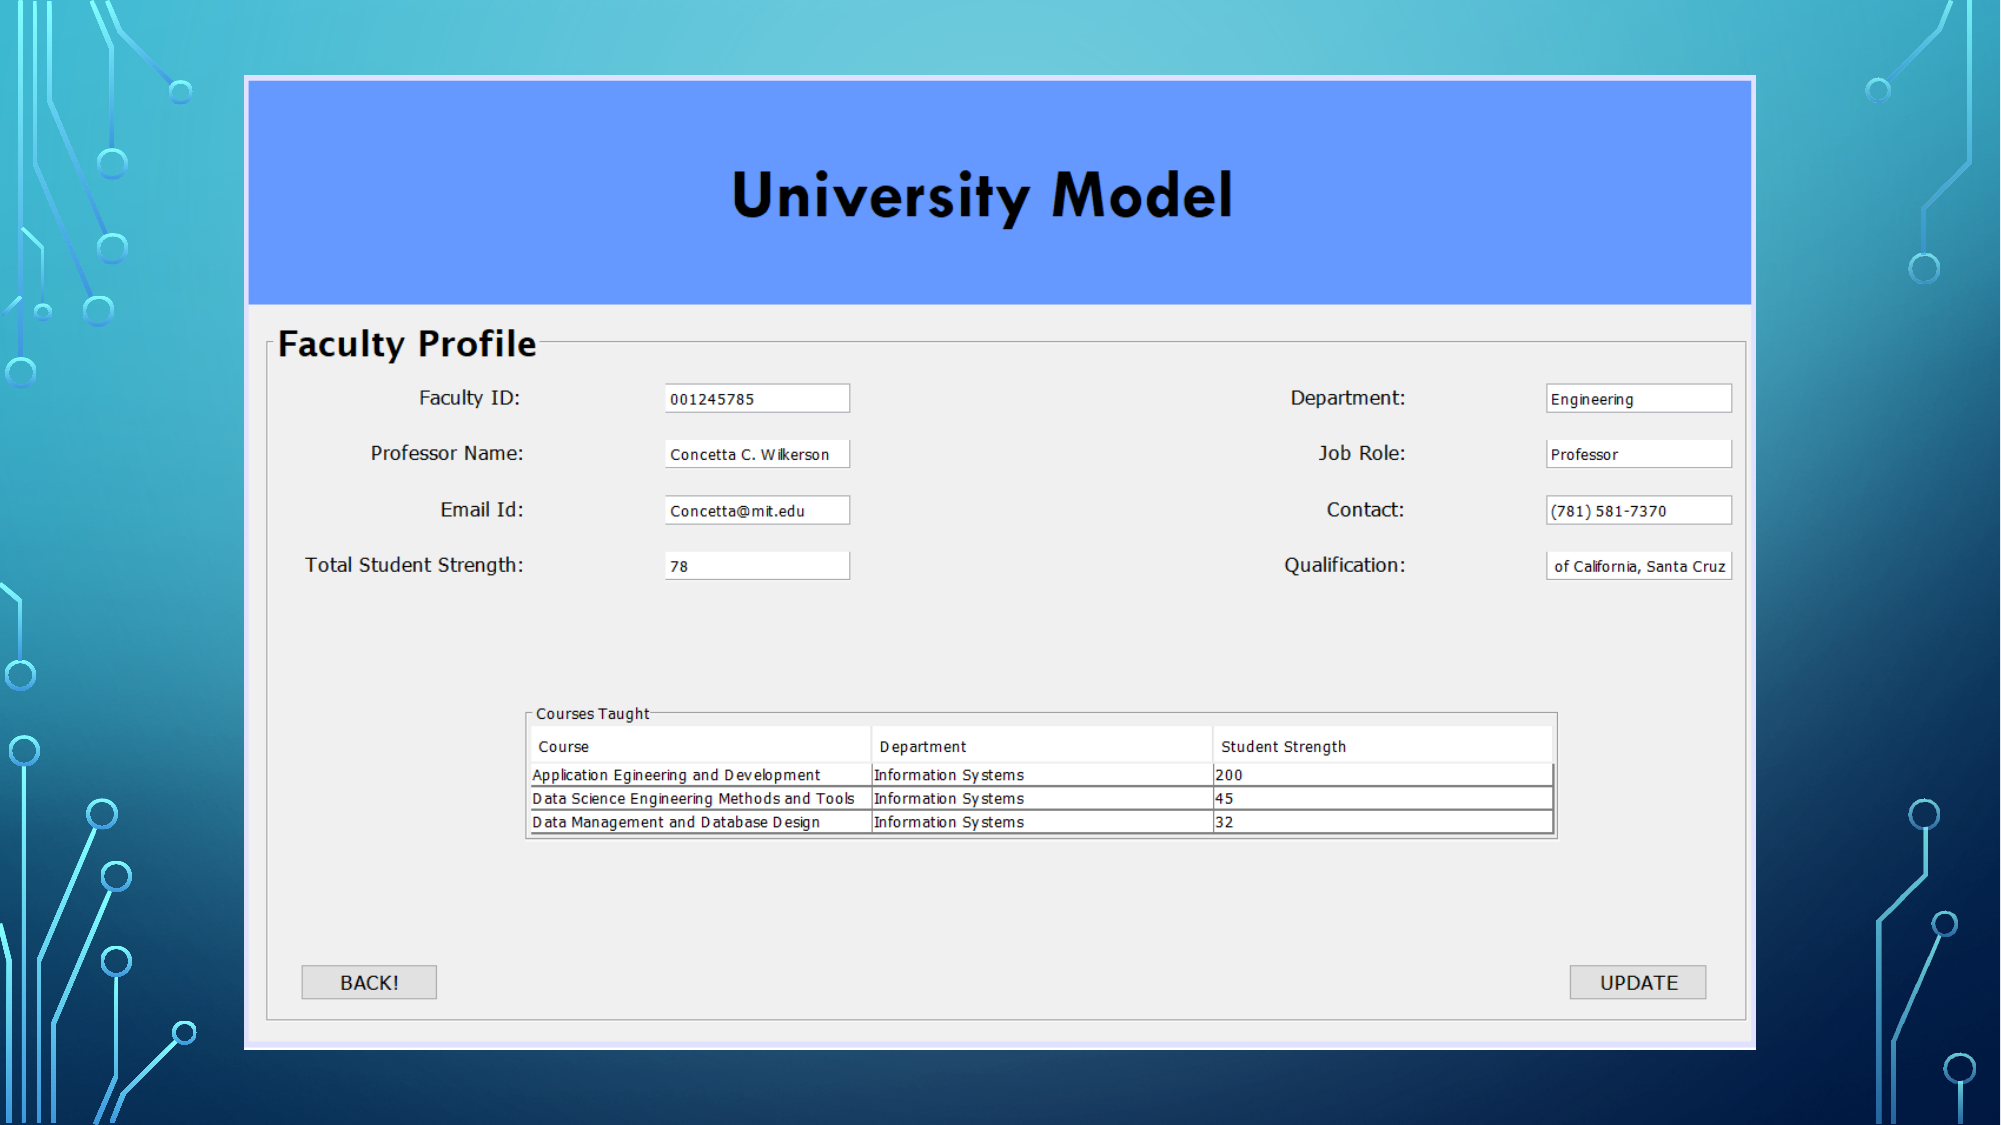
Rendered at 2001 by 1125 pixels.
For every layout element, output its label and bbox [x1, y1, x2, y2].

picture [244, 74, 1756, 1050]
